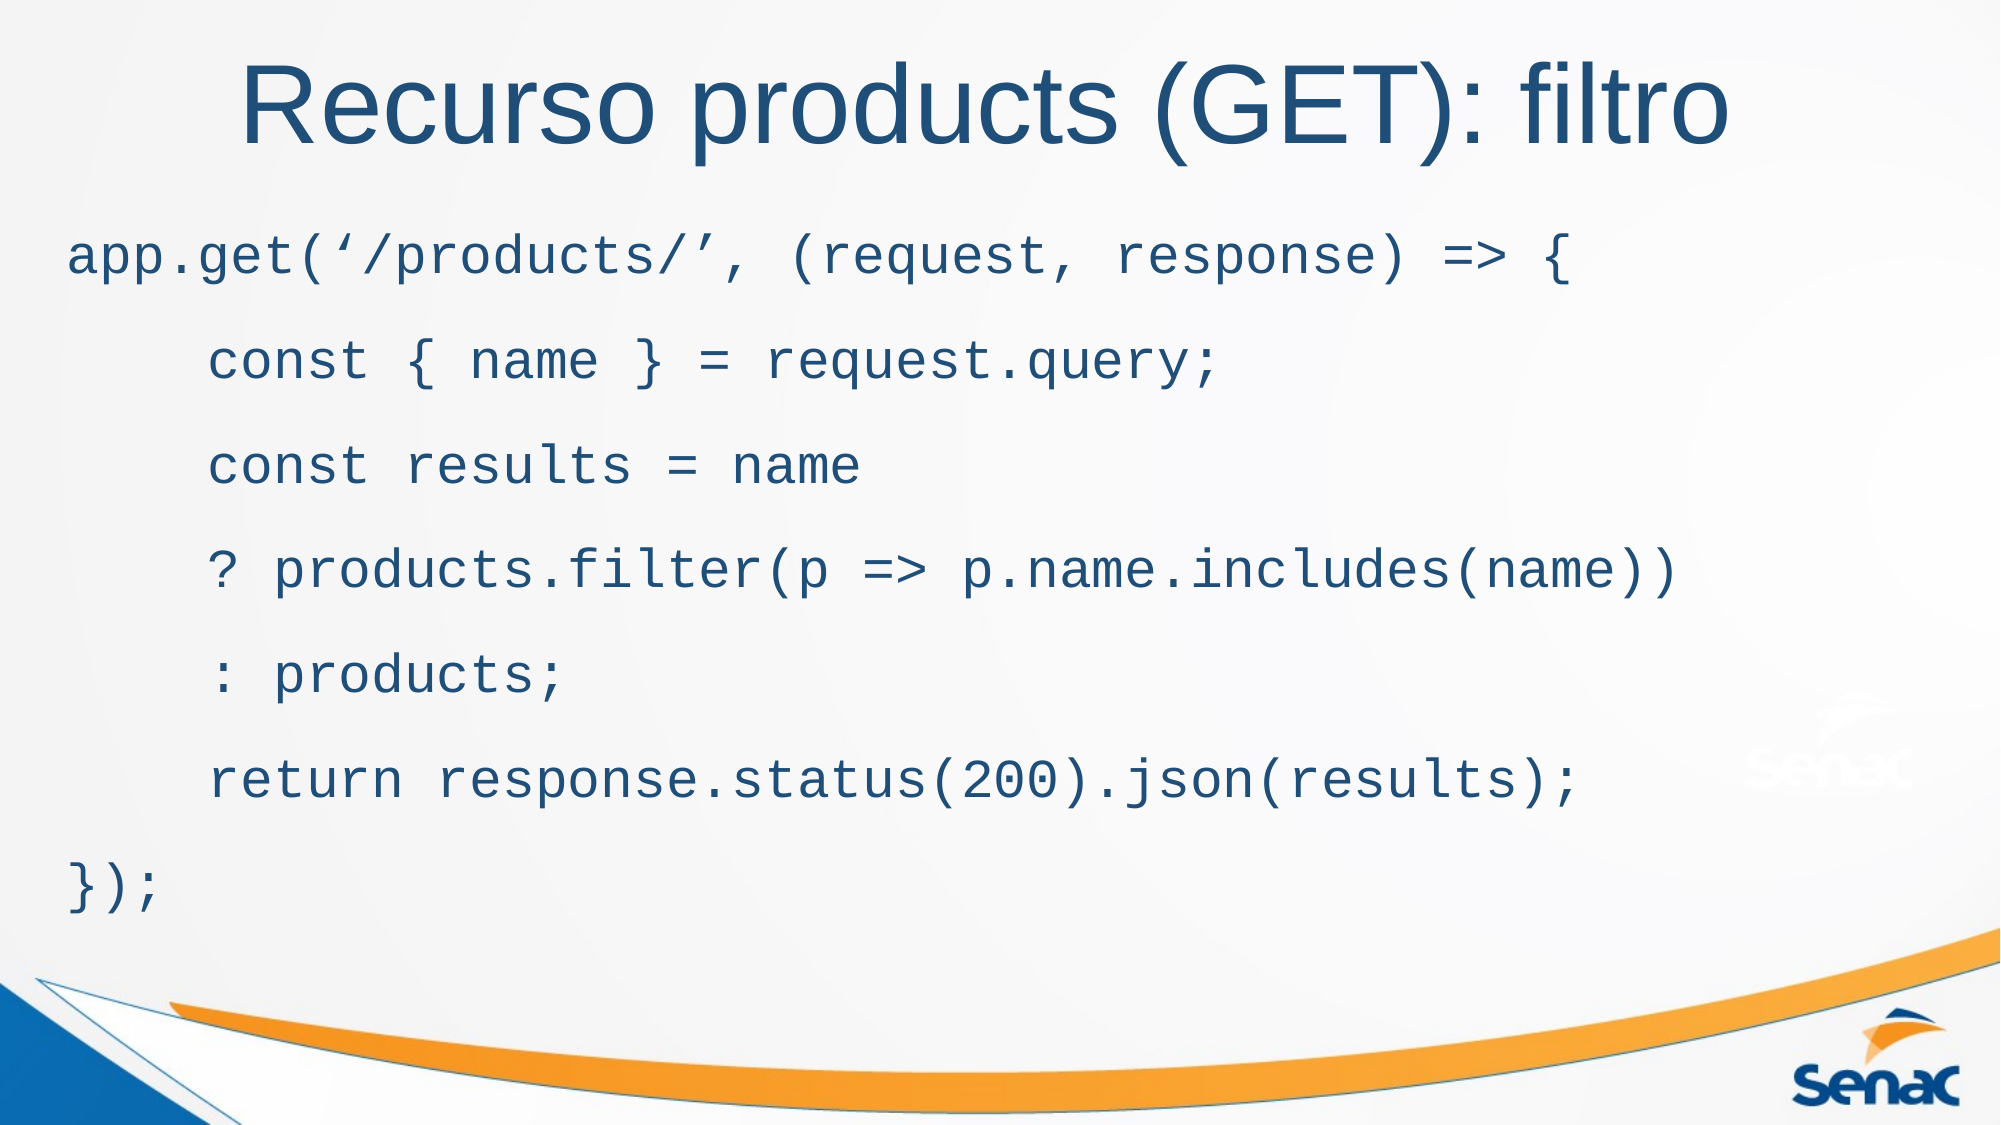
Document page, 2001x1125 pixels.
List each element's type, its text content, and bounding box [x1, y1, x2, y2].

picture [0, 0, 2001, 1125]
text_box Recurso products (GET): filtro [0, 36, 1972, 177]
text_box app.get(‘/products/’, (request, response) => { const { name } = request.query; const results = name ? products.filter(p => p.name.includes(name)) : products; return response.status(200).json(results); }); [52, 211, 1972, 925]
